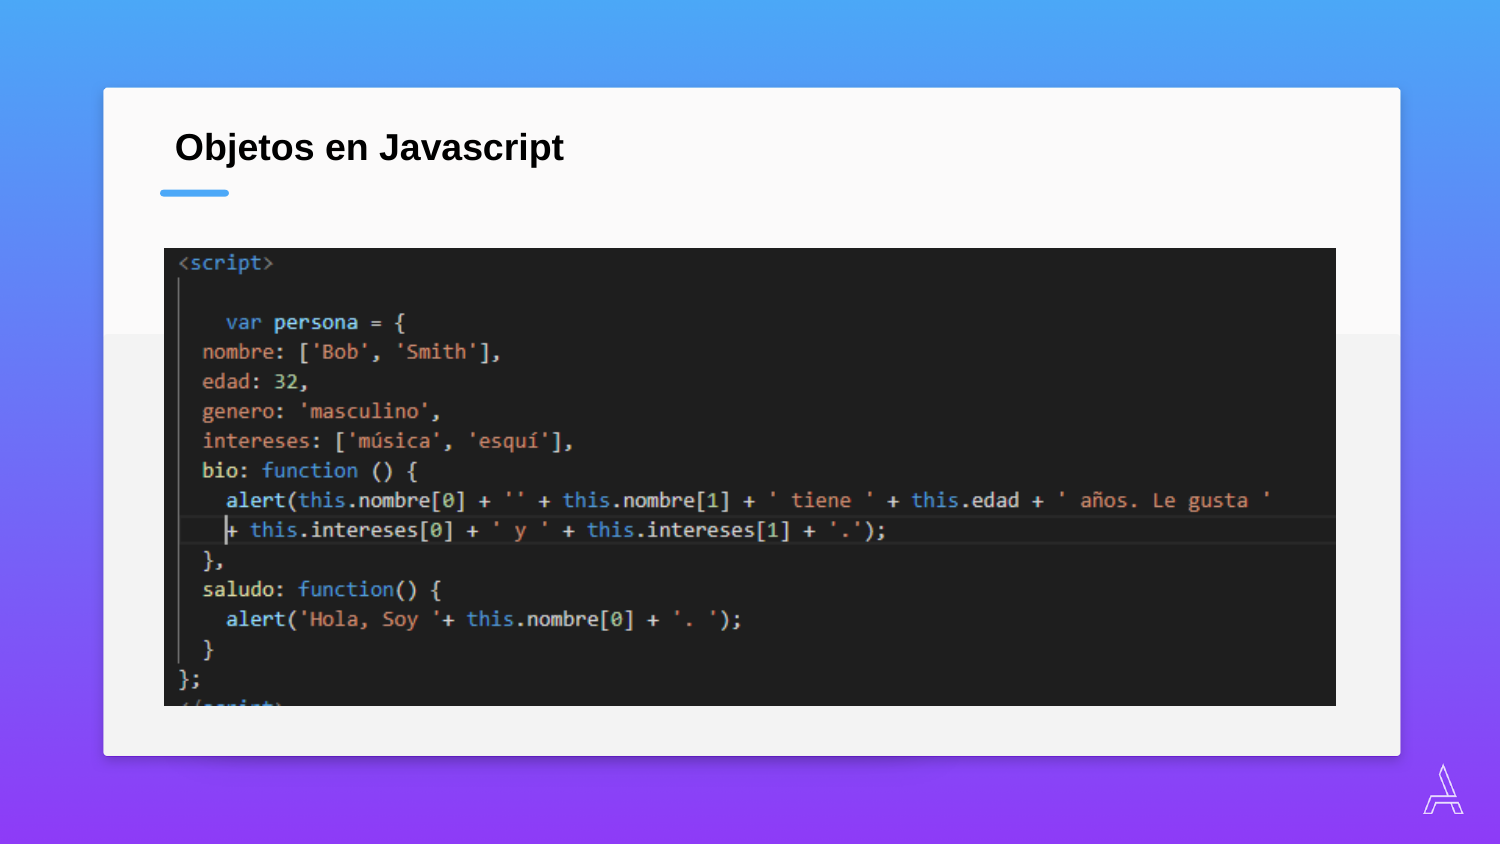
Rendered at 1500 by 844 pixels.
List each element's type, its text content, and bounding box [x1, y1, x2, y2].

text_box [160, 189, 229, 197]
text_box Objetos en Javascript [160, 107, 864, 173]
picture [0, 0, 1500, 844]
